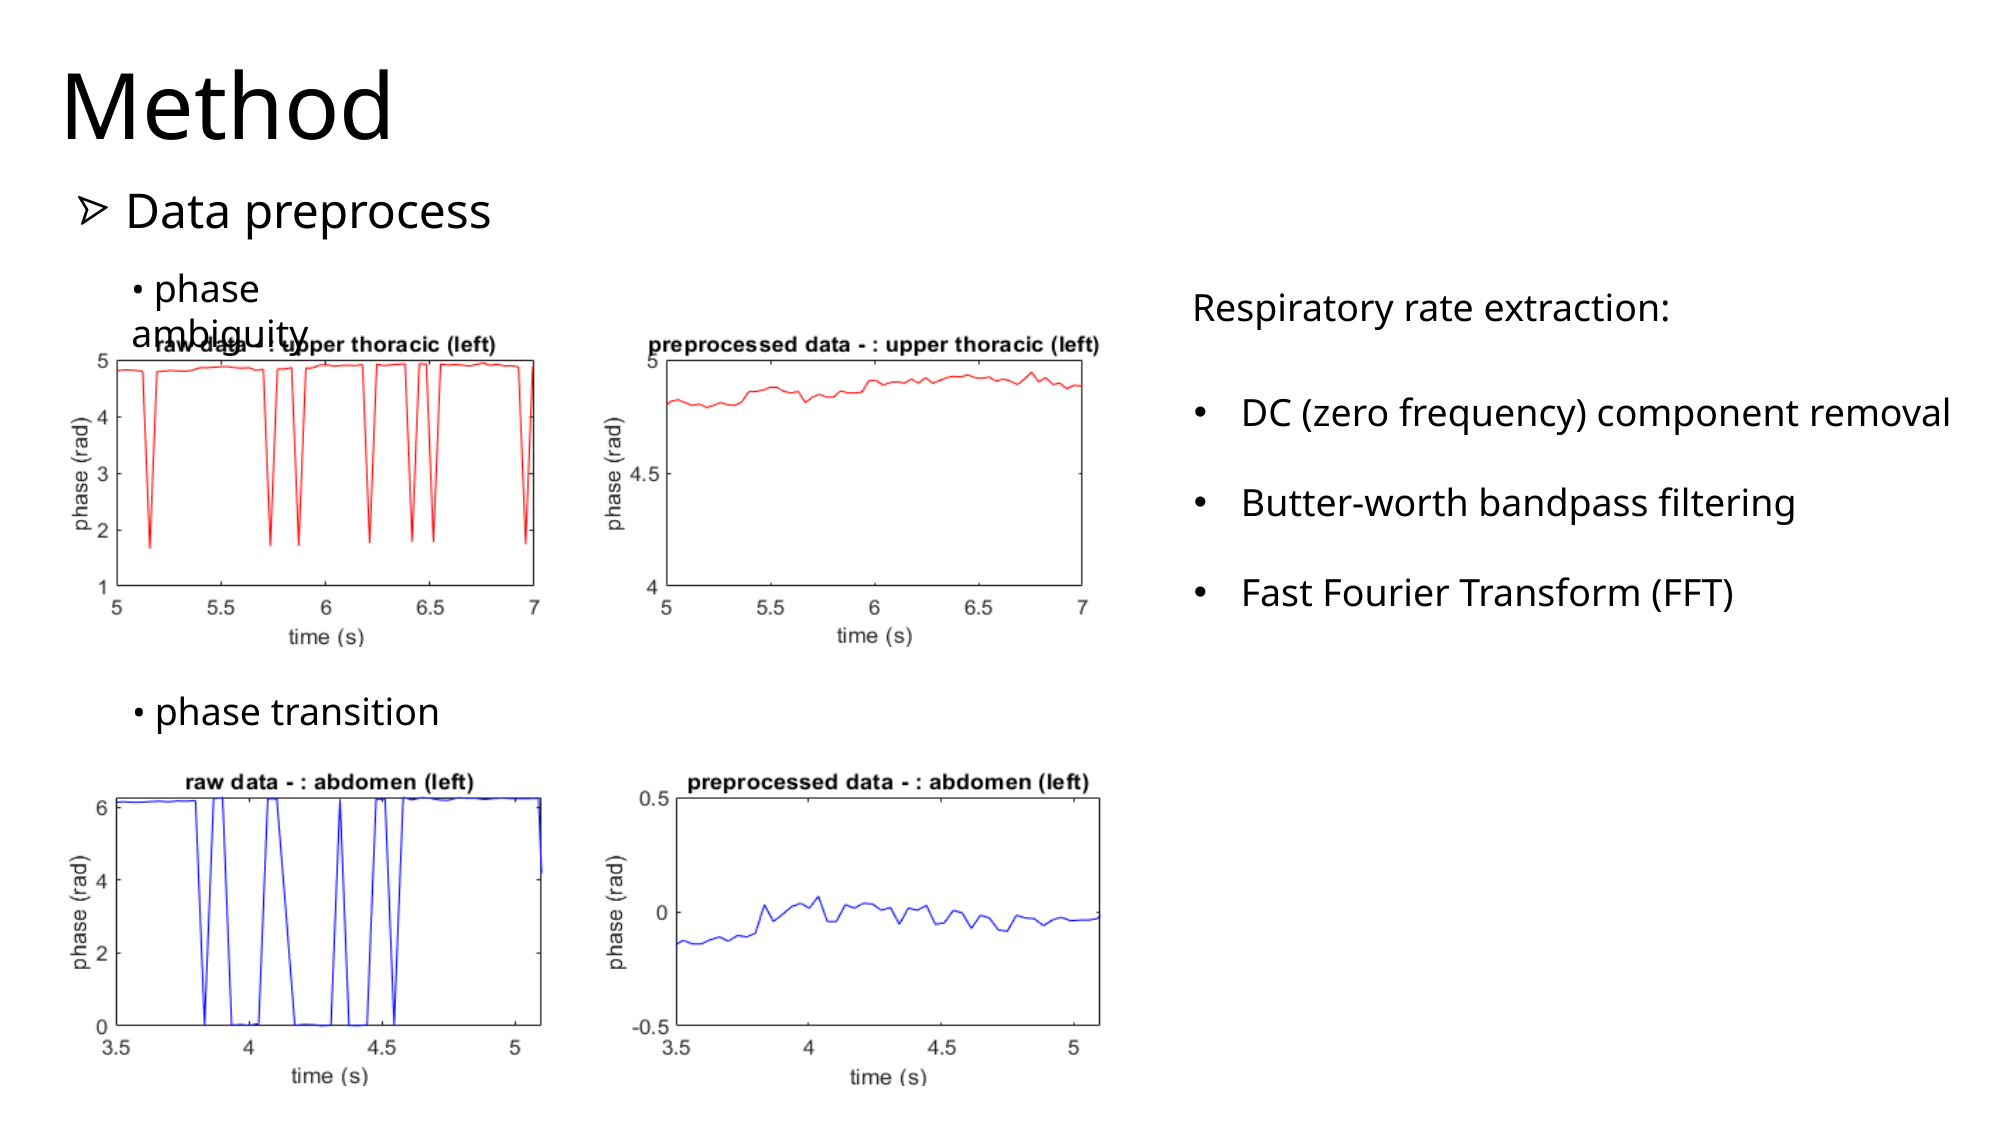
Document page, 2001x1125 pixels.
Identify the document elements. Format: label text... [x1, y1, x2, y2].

text_box Data preprocess [97, 173, 512, 246]
title Method [44, 0, 1770, 219]
picture [57, 333, 1116, 647]
text_box DC (zero frequency) component removal Butter-​worth bandpass filtering Fast Fourier Transform (FFT) [1178, 381, 1986, 622]
picture [58, 769, 1116, 1086]
text_box • phase transition​ [117, 680, 568, 741]
text_box • phase ambiguity [116, 258, 567, 333]
text_box Respiratory rate extraction: [1177, 276, 1861, 337]
picture [58, 180, 116, 239]
